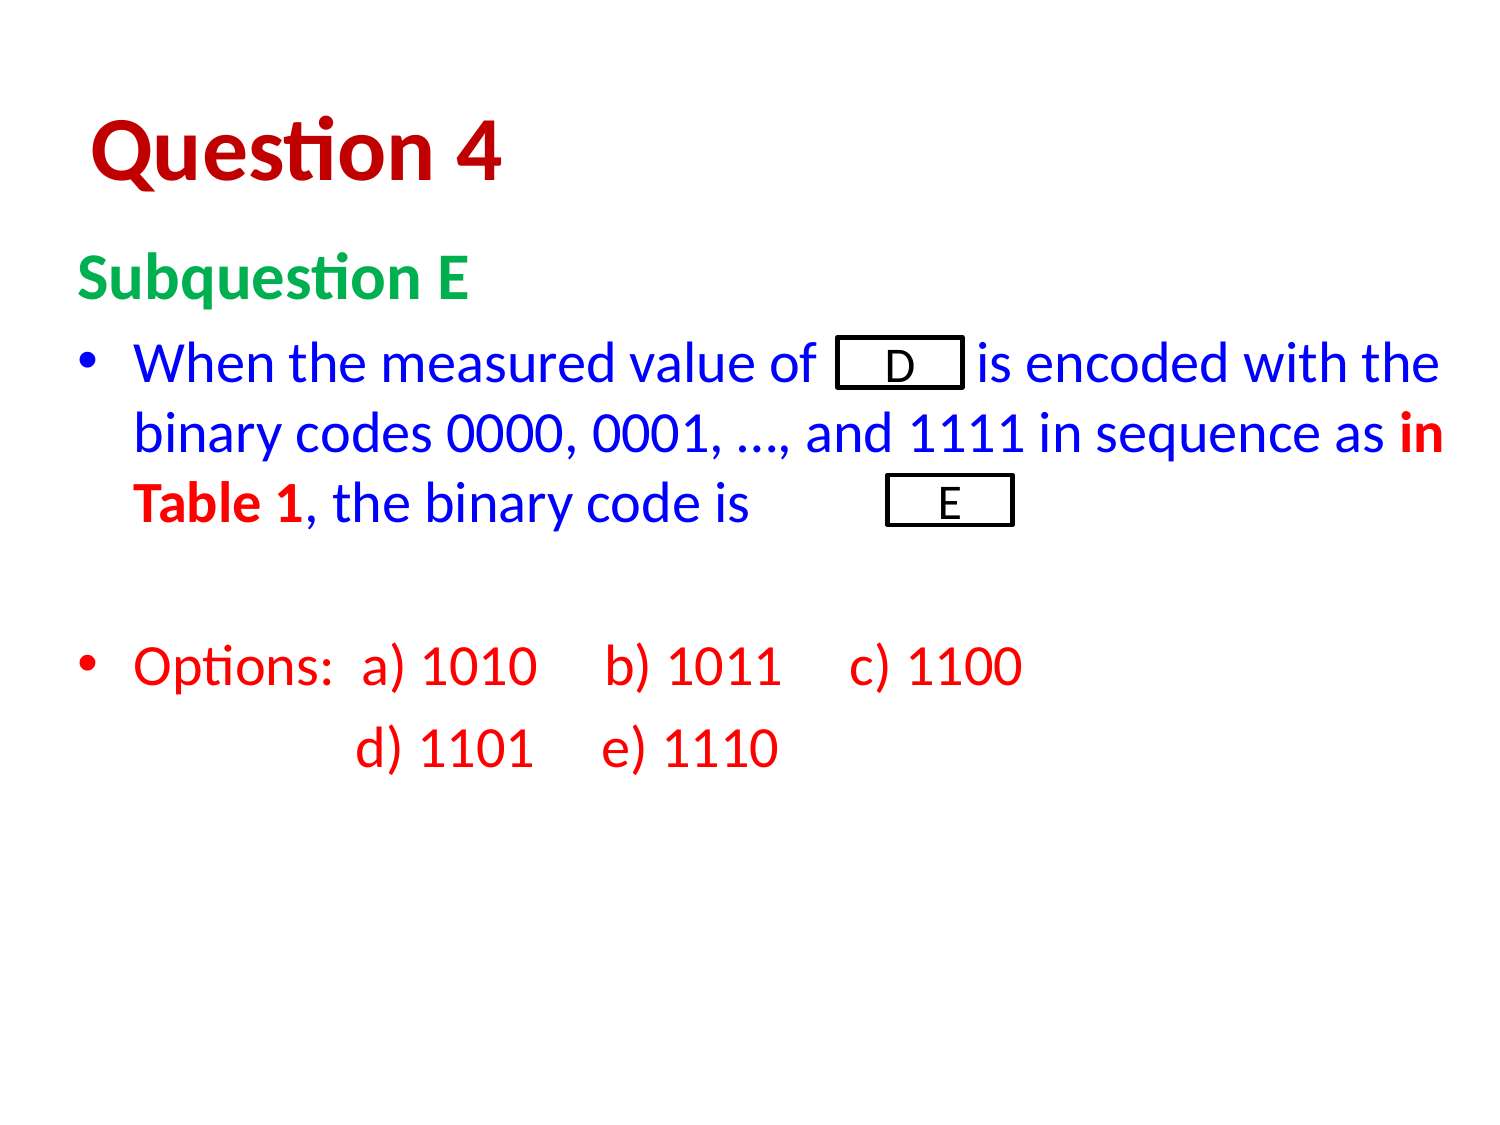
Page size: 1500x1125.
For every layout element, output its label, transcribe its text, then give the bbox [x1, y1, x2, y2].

text_box D [835, 335, 965, 390]
title Question 4 [75, 50, 1425, 224]
list Subquestion E When the measured value of is encoded with the binary codes 0000, 0001, …, and 1111 in sequence as in Table 1, the binary code is . Options: a) 1010 b) 1011 c) 1100 d) 1101 e) 1110 [62, 224, 1463, 1063]
text_box E [885, 473, 1015, 527]
